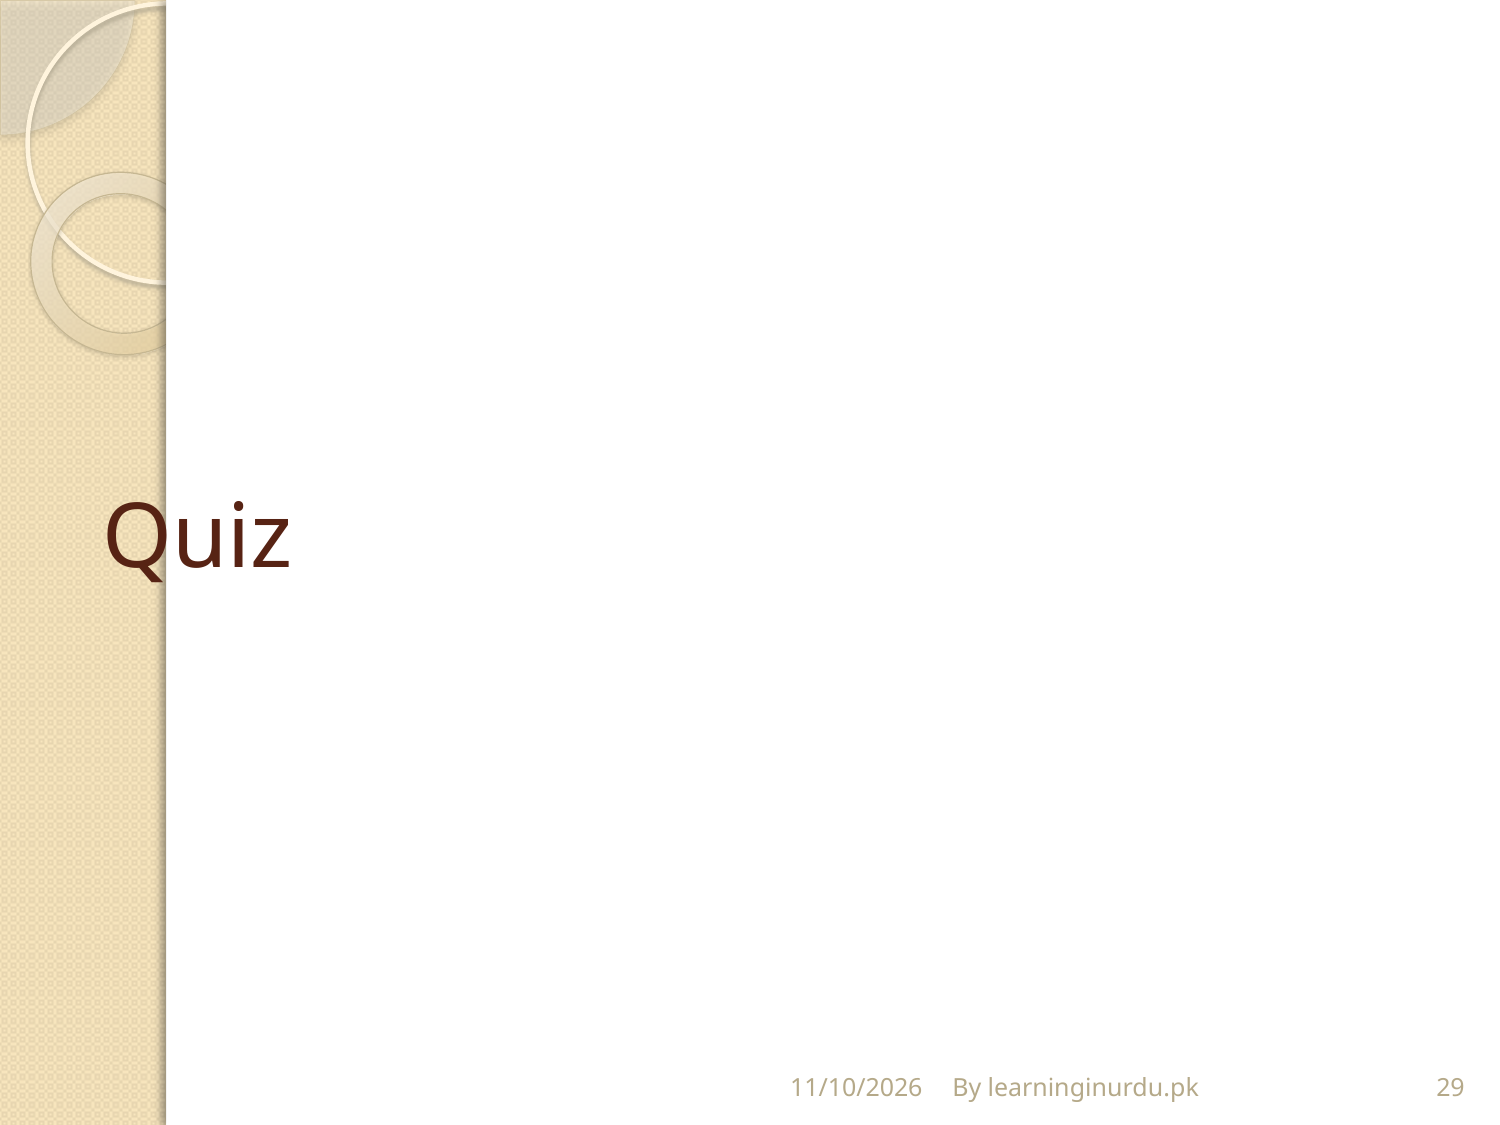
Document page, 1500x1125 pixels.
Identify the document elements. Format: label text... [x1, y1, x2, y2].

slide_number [587, 1034, 937, 1113]
title Quiz [87, 437, 1438, 625]
footer By learninginurdu.pk [937, 1034, 1413, 1113]
slide_number 29 [1413, 1034, 1488, 1113]
